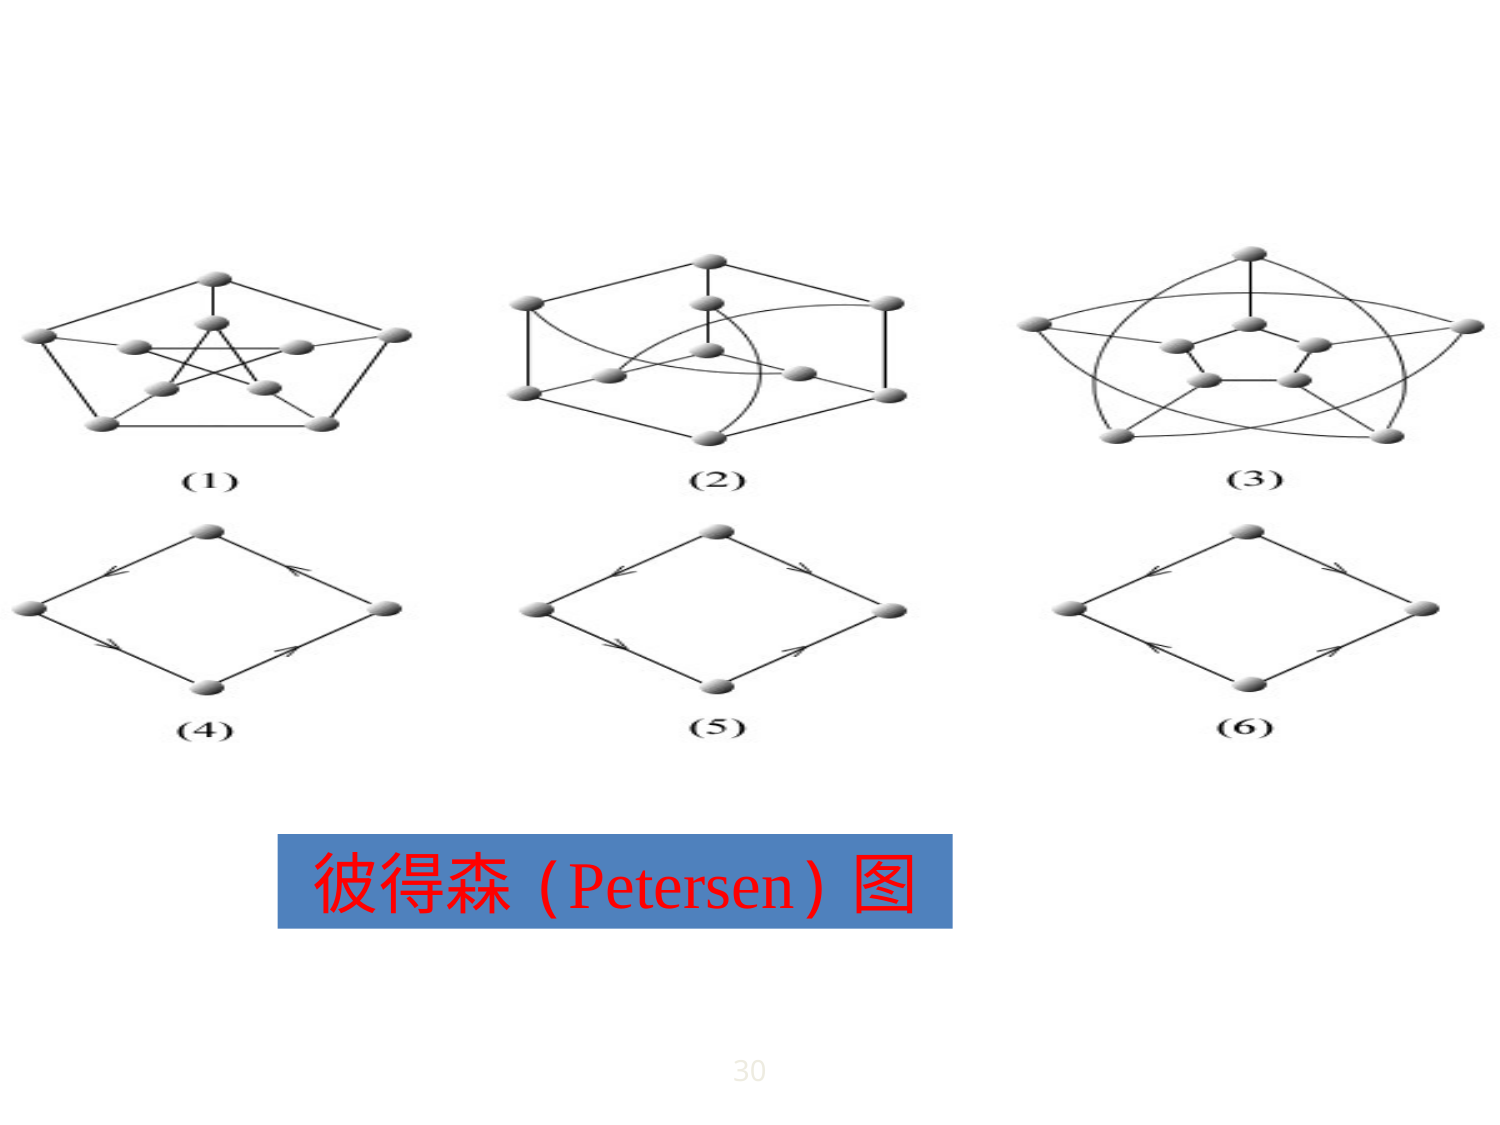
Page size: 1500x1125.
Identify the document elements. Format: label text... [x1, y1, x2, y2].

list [0, 243, 1500, 748]
text_box 彼得森(Petersen)图 [277, 834, 953, 929]
footer 30 [512, 1042, 988, 1103]
